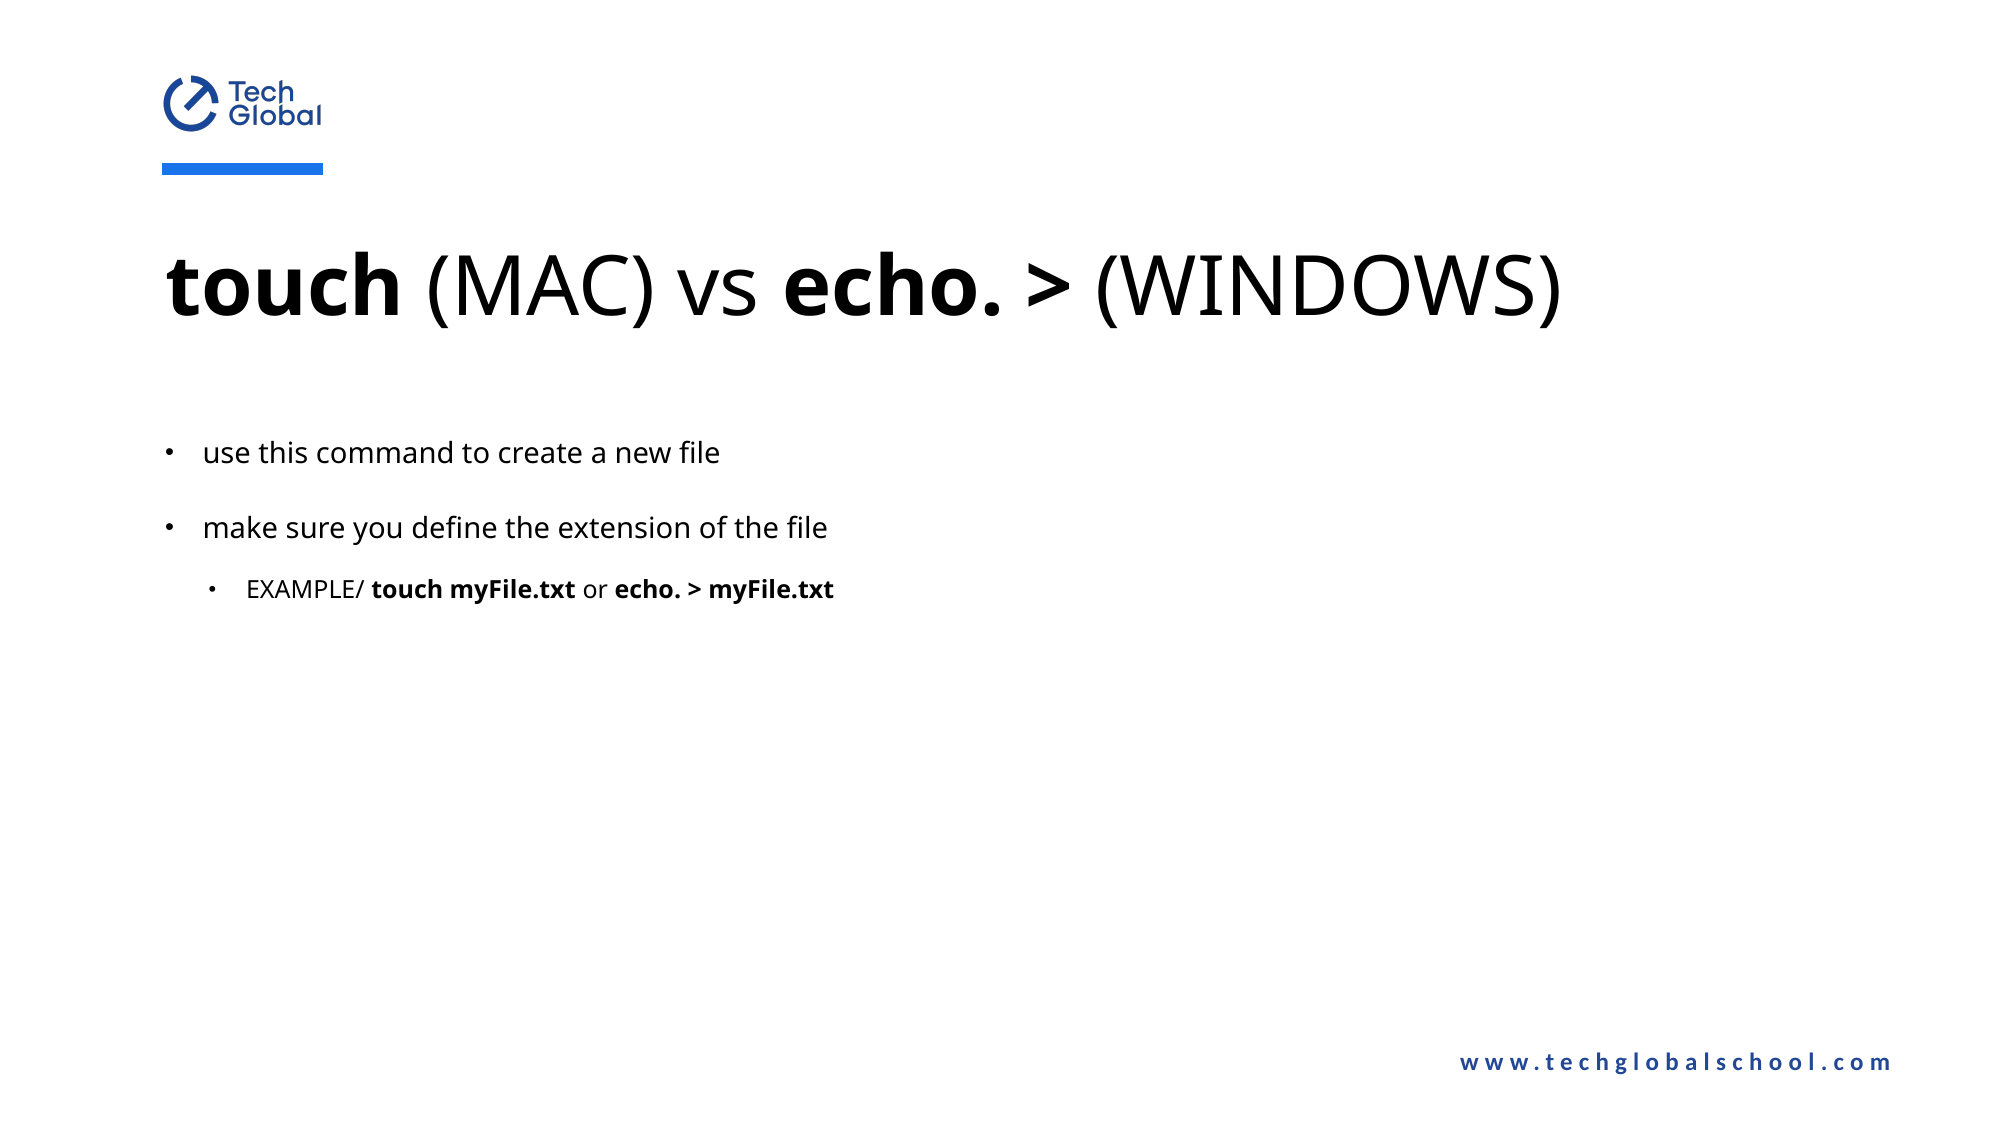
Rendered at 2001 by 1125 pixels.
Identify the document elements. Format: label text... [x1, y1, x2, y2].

slide_number www.techglobalschool.com [1444, 1020, 1915, 1101]
title touch (MAC) vs echo. > (WINDOWS) [150, 224, 1891, 419]
picture [149, 66, 334, 141]
list use this command to create a new file make sure you define the extension of the file EXAMPLE/ touch myFile.txt or echo. > myFile.txt [150, 419, 1891, 1089]
